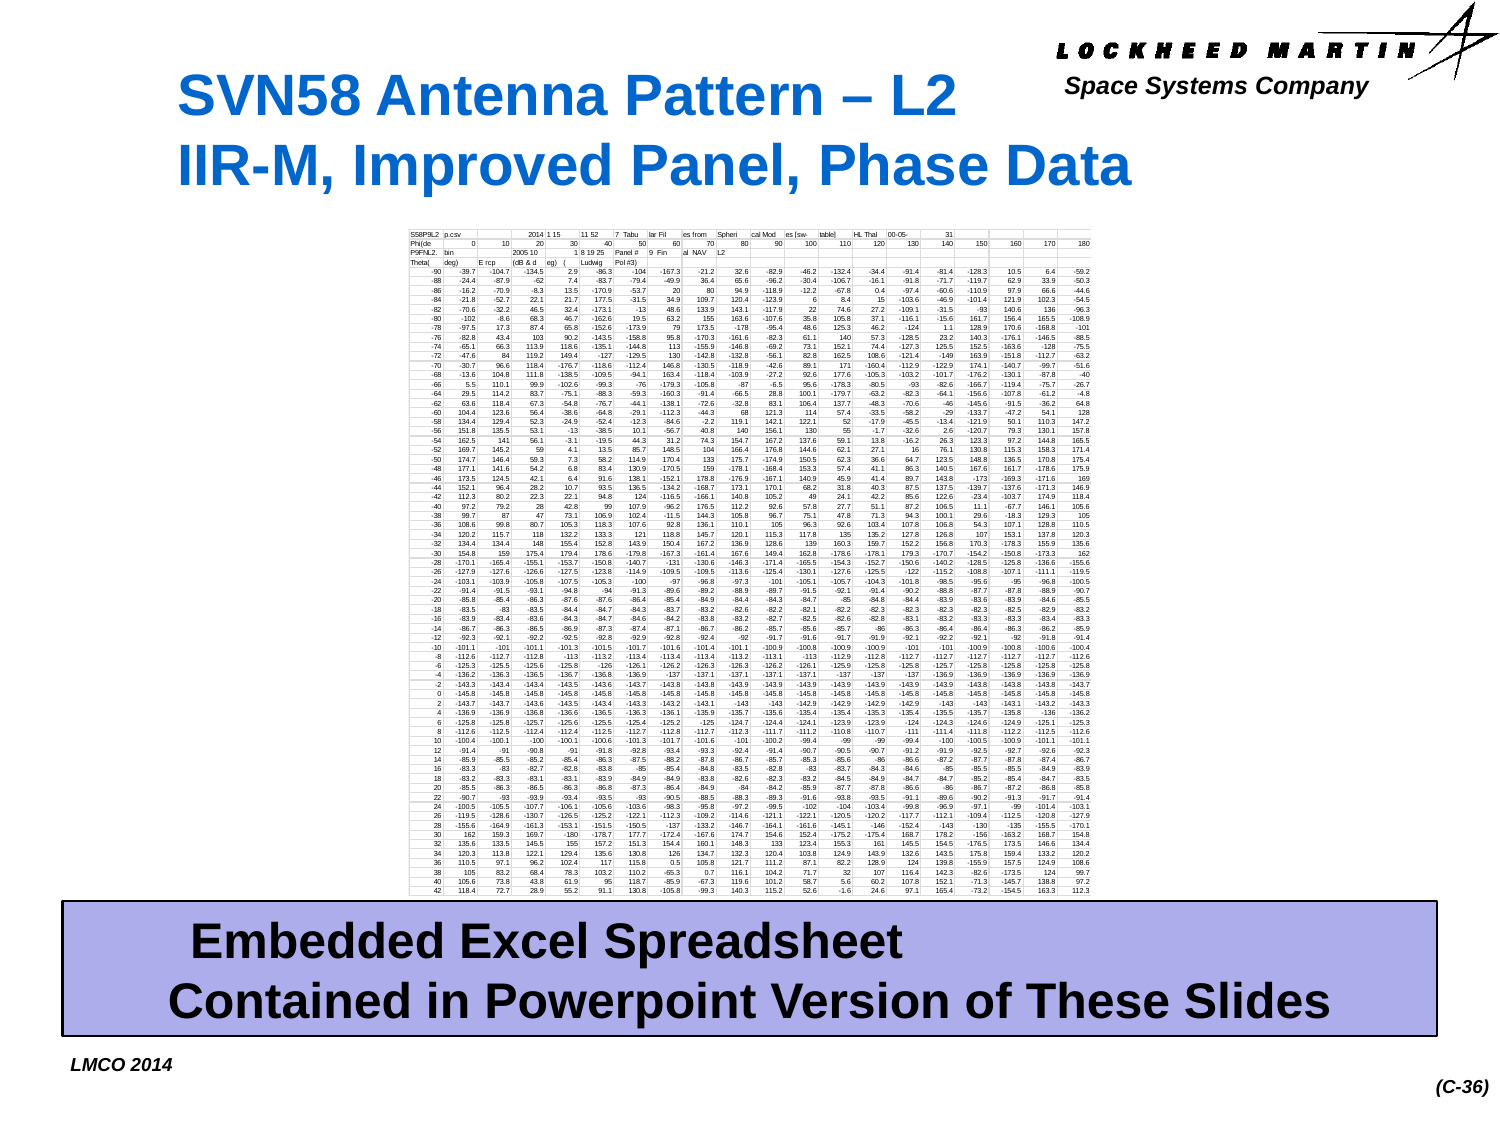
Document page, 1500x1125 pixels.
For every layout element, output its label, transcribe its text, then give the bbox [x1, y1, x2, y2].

text_box Embedded Excel Spreadsheet Contained in Powerpoint Version of These Slides [62, 901, 1438, 1036]
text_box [408, 228, 1092, 897]
picture [1050, 0, 1500, 99]
text_box SVN58 Antenna Pattern – L2 IIR-M, Improved Panel, Phase Data [162, 49, 1238, 205]
picture [1315, 83, 1321, 92]
